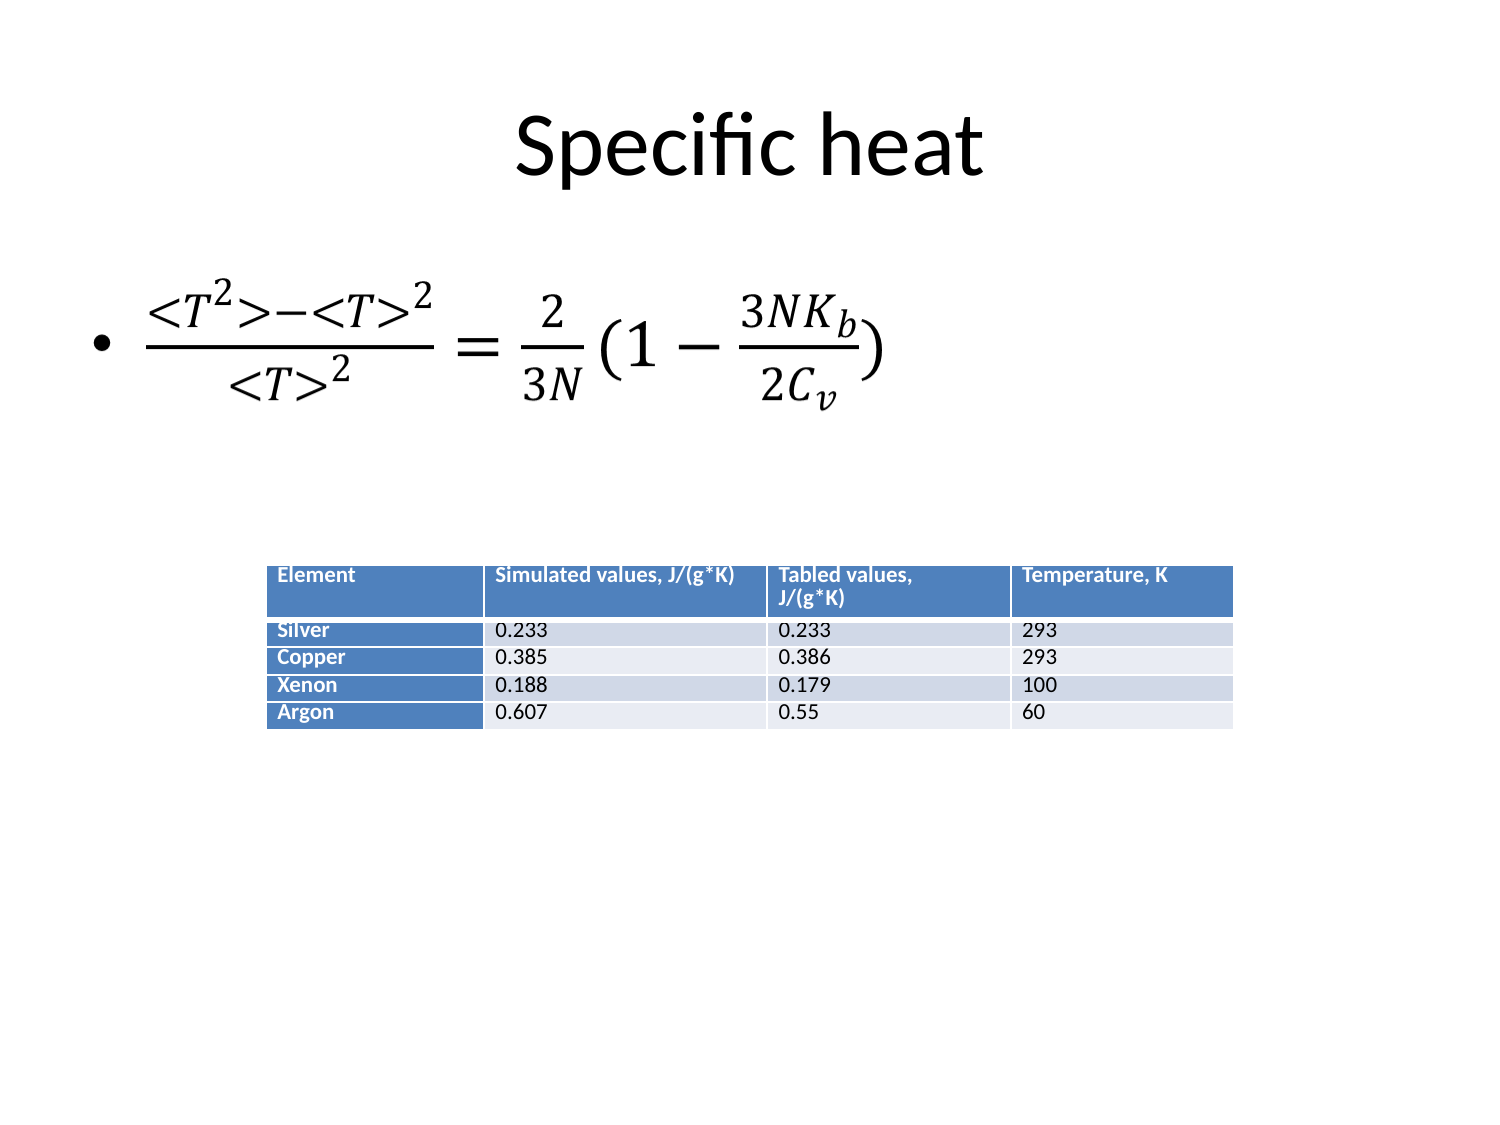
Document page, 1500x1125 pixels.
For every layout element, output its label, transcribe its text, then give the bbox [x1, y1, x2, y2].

table_cell 0.188 [485, 676, 766, 701]
table_cell 0.233 [485, 623, 766, 646]
table_cell 60 [1012, 703, 1233, 729]
table_header Tabled values, J/(g*K) [768, 566, 1010, 617]
table_header Temperature, K [1012, 566, 1233, 617]
list [75, 262, 1425, 1005]
table_cell Argon [267, 703, 483, 729]
table_header Element [267, 566, 483, 617]
table_cell 100 [1012, 676, 1233, 701]
table_cell 0.55 [768, 703, 1010, 729]
table_cell 0.233 [768, 623, 1010, 646]
table_header Simulated values, J/(g*K) [485, 566, 766, 617]
table_cell Xenon [267, 676, 483, 701]
table_cell 0.386 [768, 648, 1010, 674]
table_cell 293 [1012, 623, 1233, 646]
table_cell Copper [267, 648, 483, 674]
table_cell 0.385 [485, 648, 766, 674]
table_cell 0.607 [485, 703, 766, 729]
table_cell Silver [267, 623, 483, 646]
table_cell 293 [1012, 648, 1233, 674]
title Specific heat [75, 45, 1425, 233]
table_cell 0.179 [768, 676, 1010, 701]
